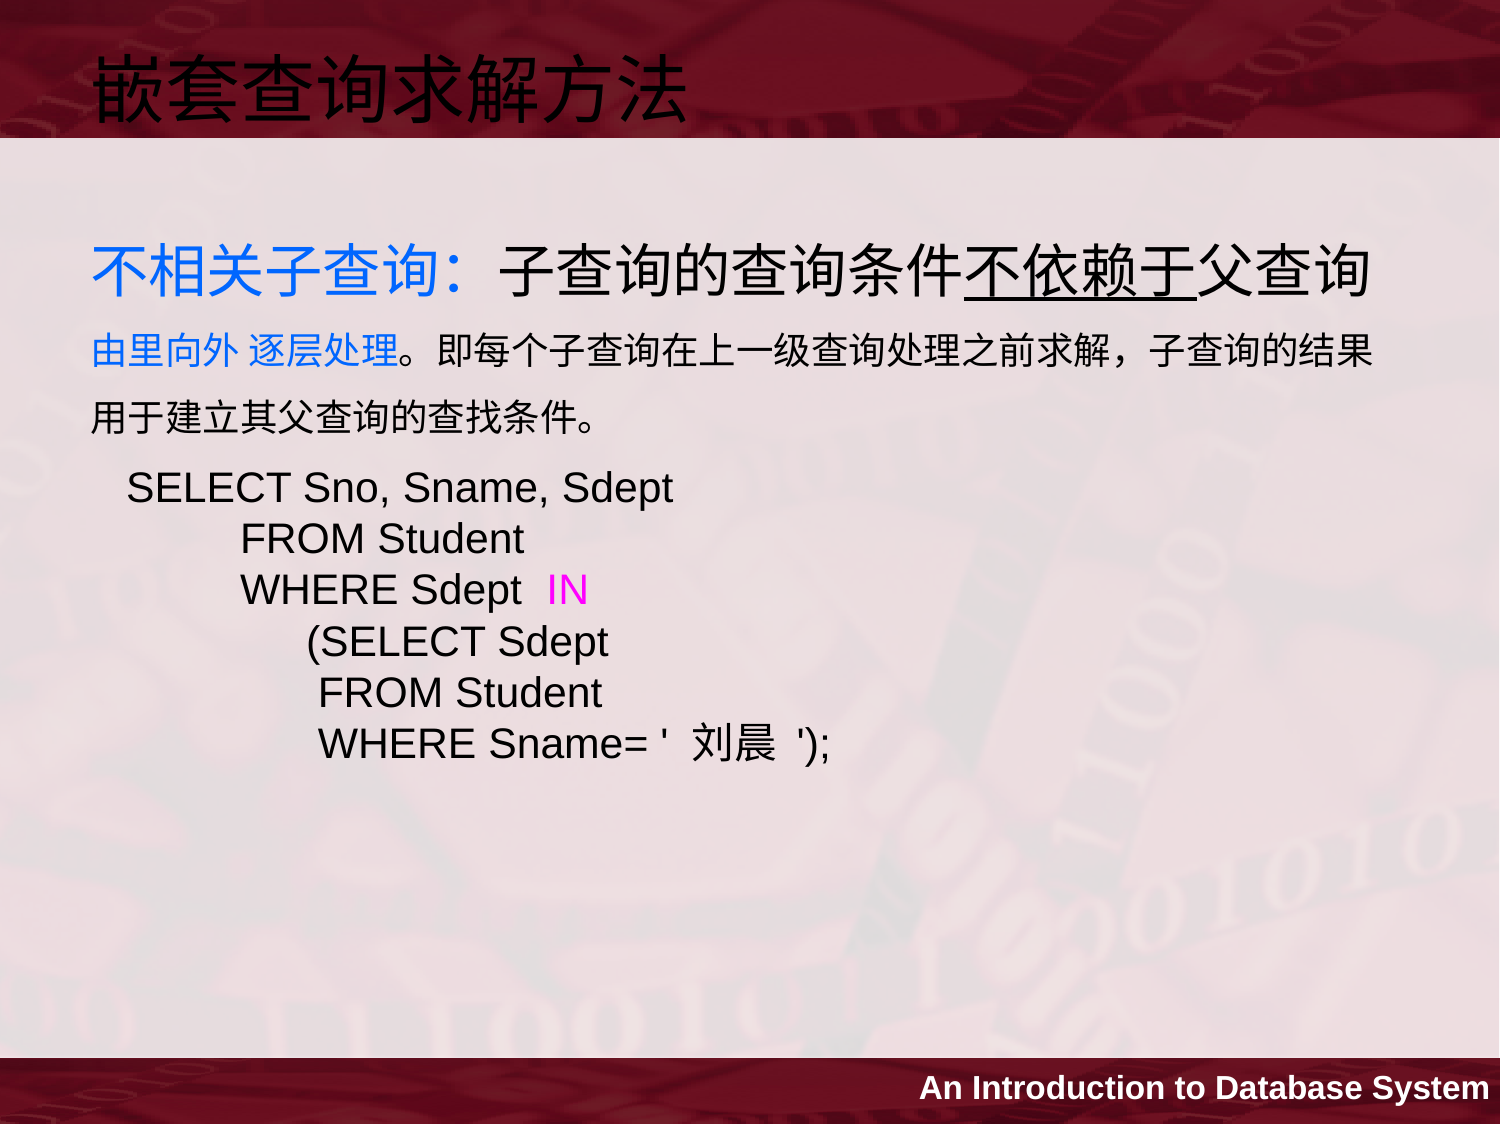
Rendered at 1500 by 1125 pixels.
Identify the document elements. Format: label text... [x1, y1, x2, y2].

picture [0, 0, 1500, 1124]
title 嵌套查询求解方法 [75, 0, 1425, 181]
list 不相关子查询：子查询的查询条件不依赖于父查询 由里向外 逐层处理。即每个子查询在上一级查询处理之前求解，子查询的结果用于建立其父查询的查找条件。 SELECT Sno, Sname, Sdept FROM Student WHERE Sdept IN (SELECT Sdept FROM Student WHERE Sname= ' 刘晨 '); [75, 219, 1425, 1017]
